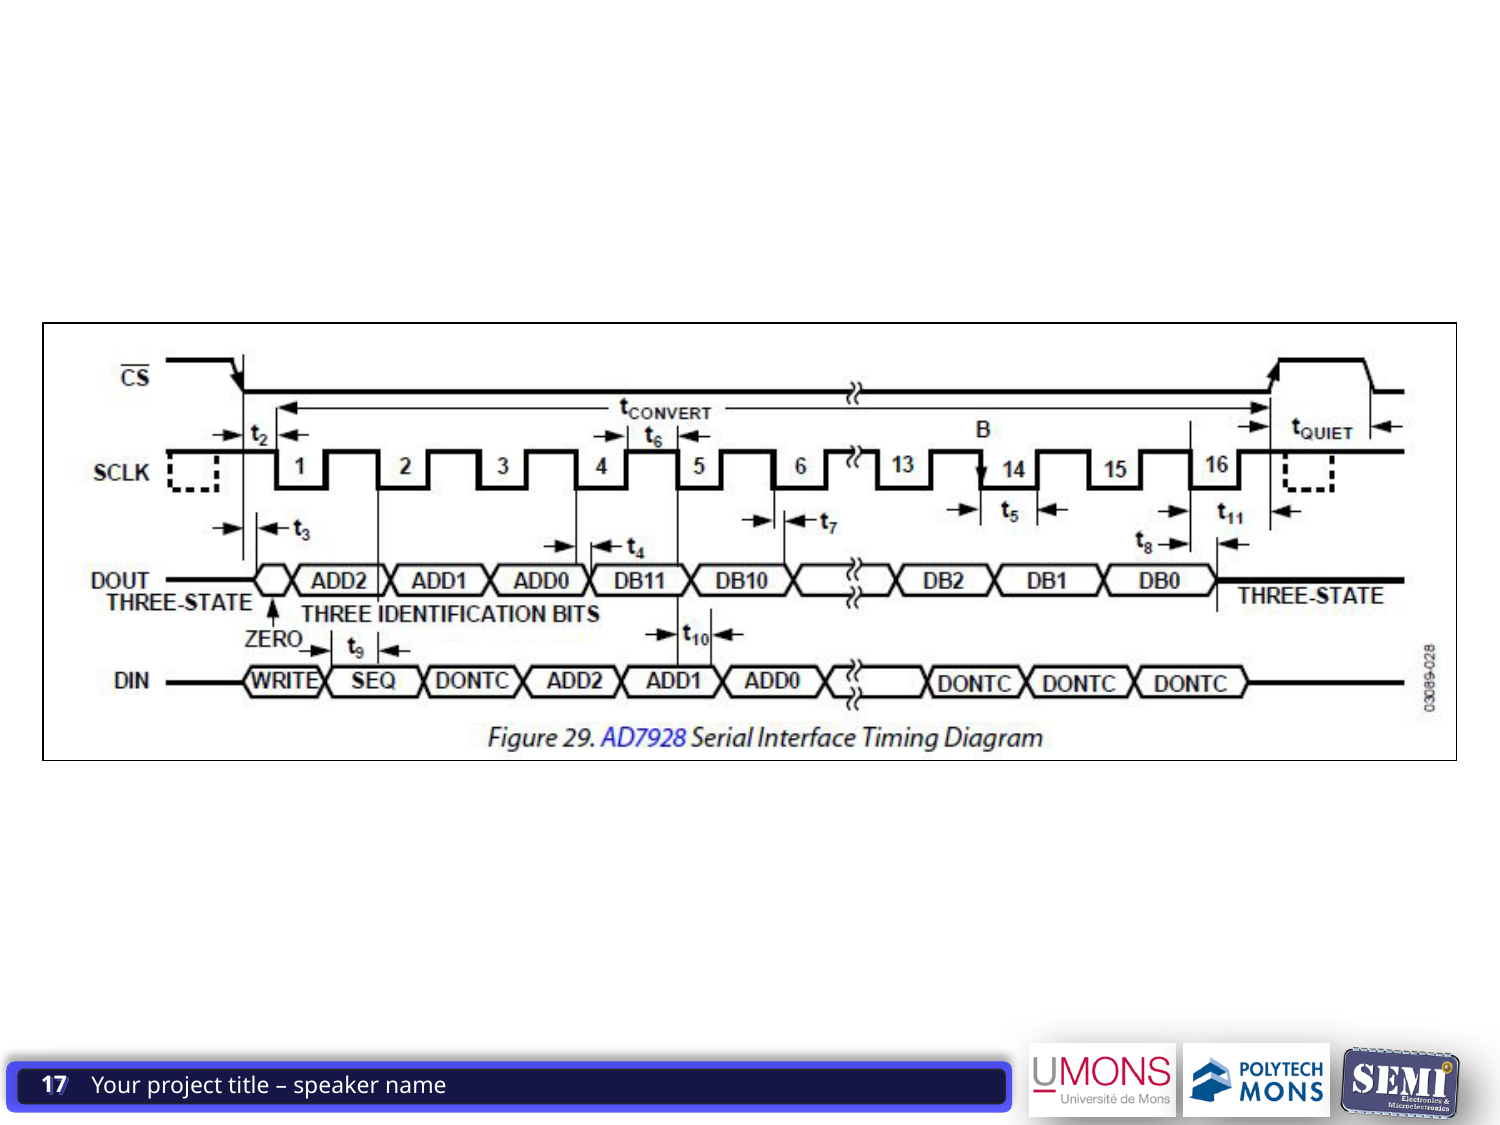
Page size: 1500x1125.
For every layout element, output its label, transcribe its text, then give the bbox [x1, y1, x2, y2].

slide_number 17 [0, 1059, 111, 1111]
picture [1029, 1043, 1176, 1117]
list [43, 323, 1457, 761]
picture [1183, 1043, 1330, 1117]
picture [1340, 1046, 1461, 1120]
